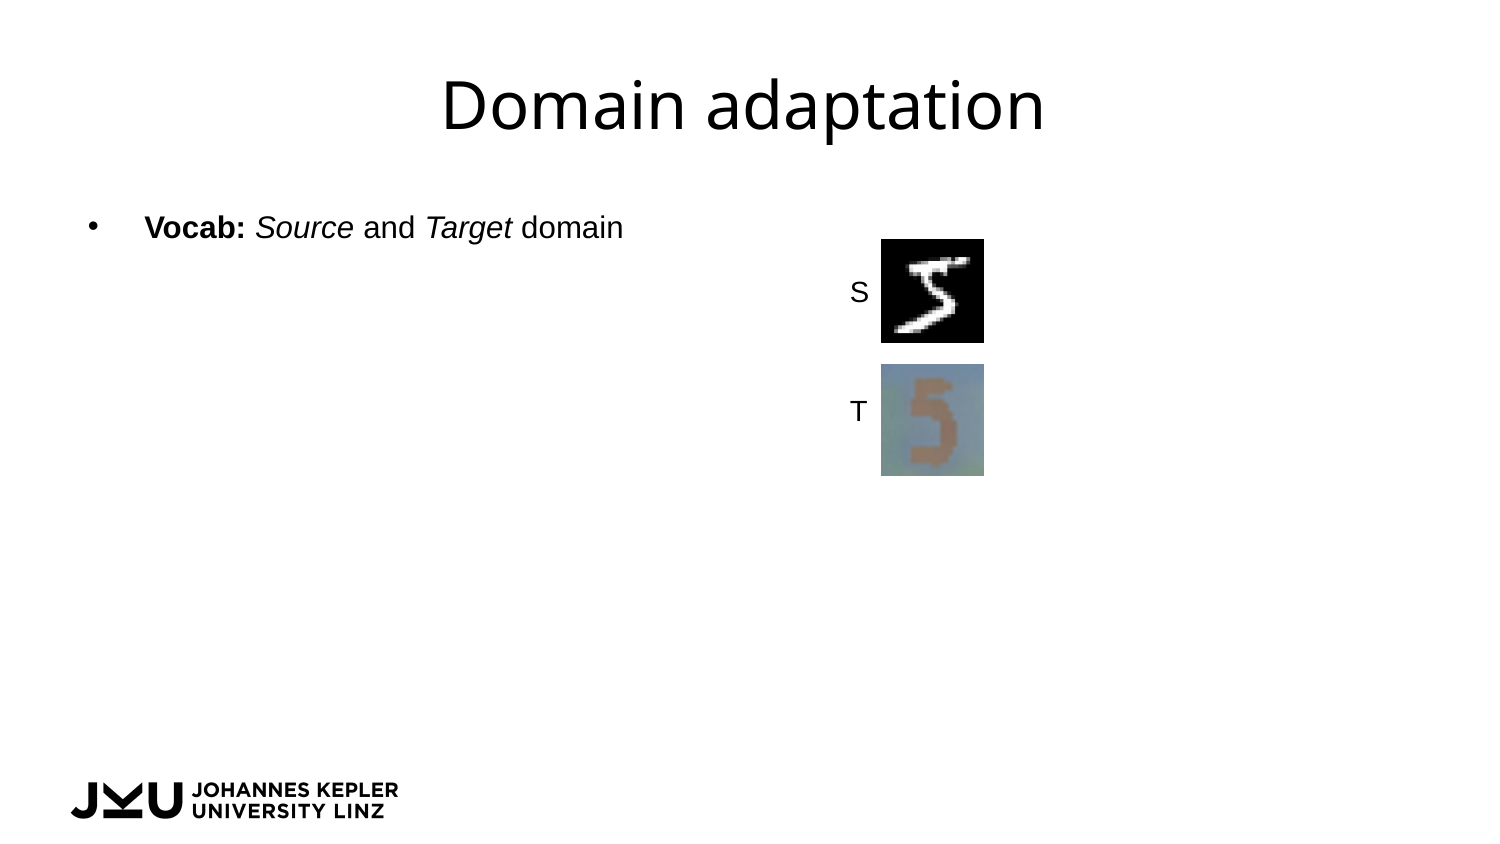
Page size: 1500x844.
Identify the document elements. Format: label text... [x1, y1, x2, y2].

list Vocab: Source and Target domain [58, 199, 1429, 756]
picture [70, 781, 405, 821]
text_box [835, 239, 985, 476]
title Domain adaptation [59, 70, 1429, 193]
